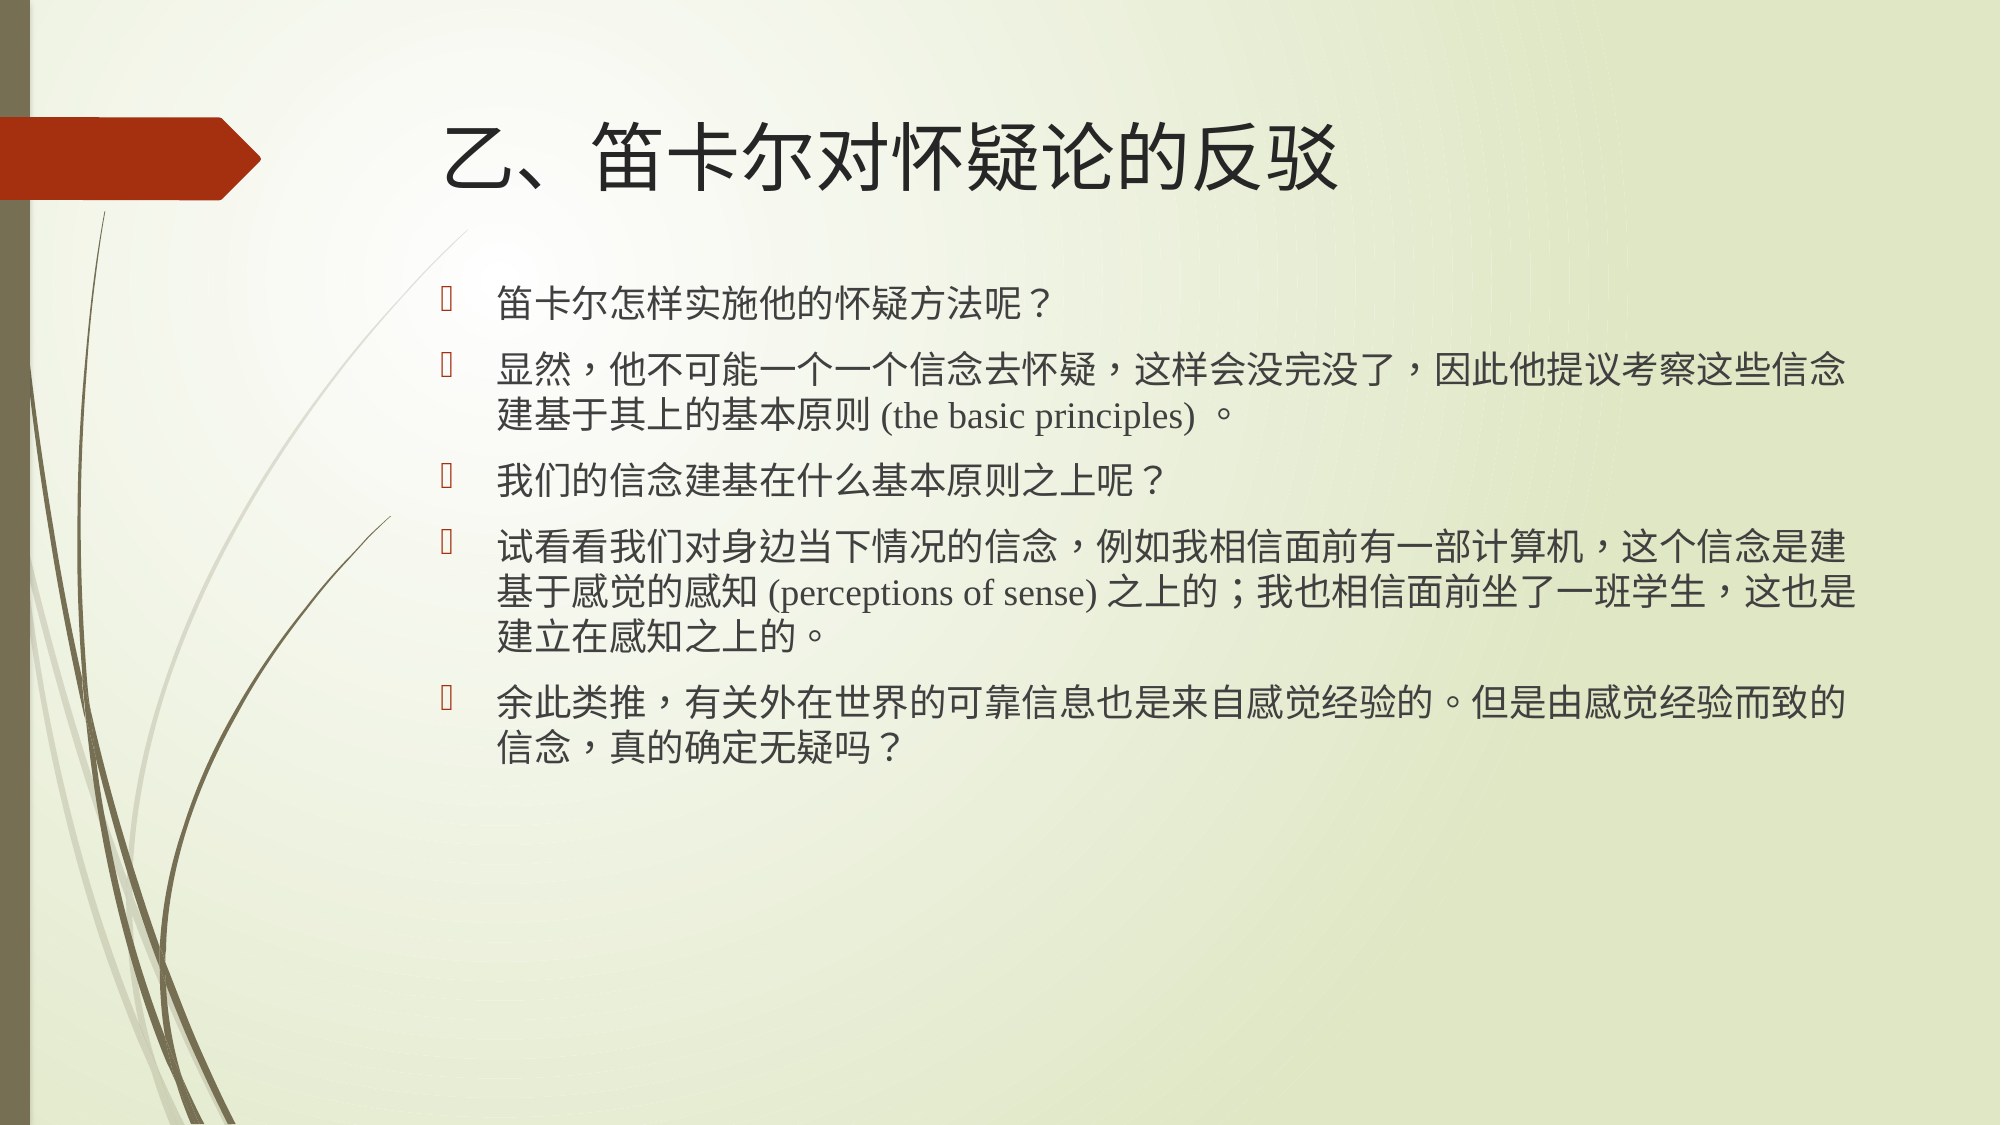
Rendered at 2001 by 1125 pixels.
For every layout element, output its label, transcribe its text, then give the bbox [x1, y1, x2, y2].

title 乙、笛卡尔对怀疑论的反驳 [425, 102, 1888, 272]
list 笛卡尔怎样实施他的怀疑方法呢？ 显然，他不可能一个一个信念去怀疑，这样会没完没了，因此他提议考察这些信念建基于其上的基本原则(the basic principles)。 我们的信念建基在什么基本原则之上呢？ 试看看我们对身边当下情况的信念，例如我相信面前有一部计算机，这个信念是建基于感觉的感知(perceptions of sense)之上的；我也相信面前坐了一班学生，这也是建立在感知之上的。 余此类推，有关外在世界的可靠信息也是来自感觉经验的。但是由感觉经验而致的信念，真的确定无疑吗？ [425, 272, 1888, 893]
